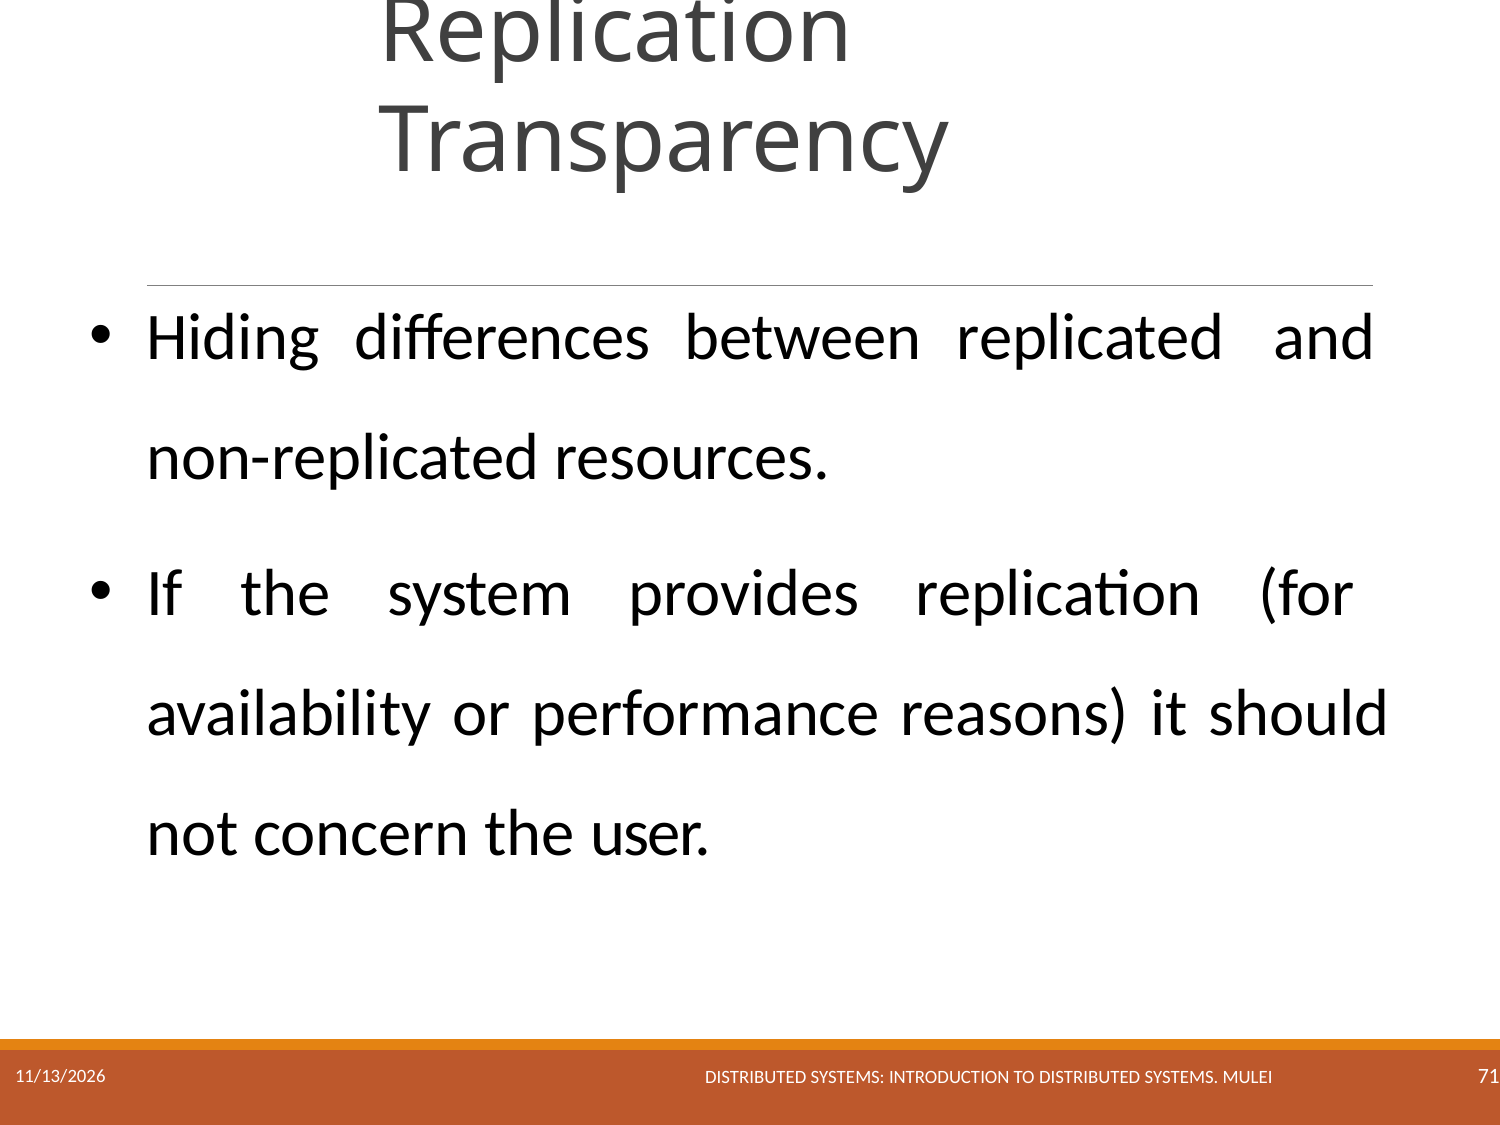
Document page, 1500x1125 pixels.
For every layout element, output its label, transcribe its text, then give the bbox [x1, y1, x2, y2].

footer Distributed Systems: Introduction to Distributed Systems. Mulei [475, 748, 1453, 1125]
slide_number 71 [1453, 748, 1500, 1125]
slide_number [0, 1046, 346, 1103]
title Replication Transparency [376, 0, 1311, 190]
text_box Hiding differences between replicated and non-replicated resources. If the system provides replication (for availability or performance reasons) it should not concern the user. [87, 250, 1412, 869]
